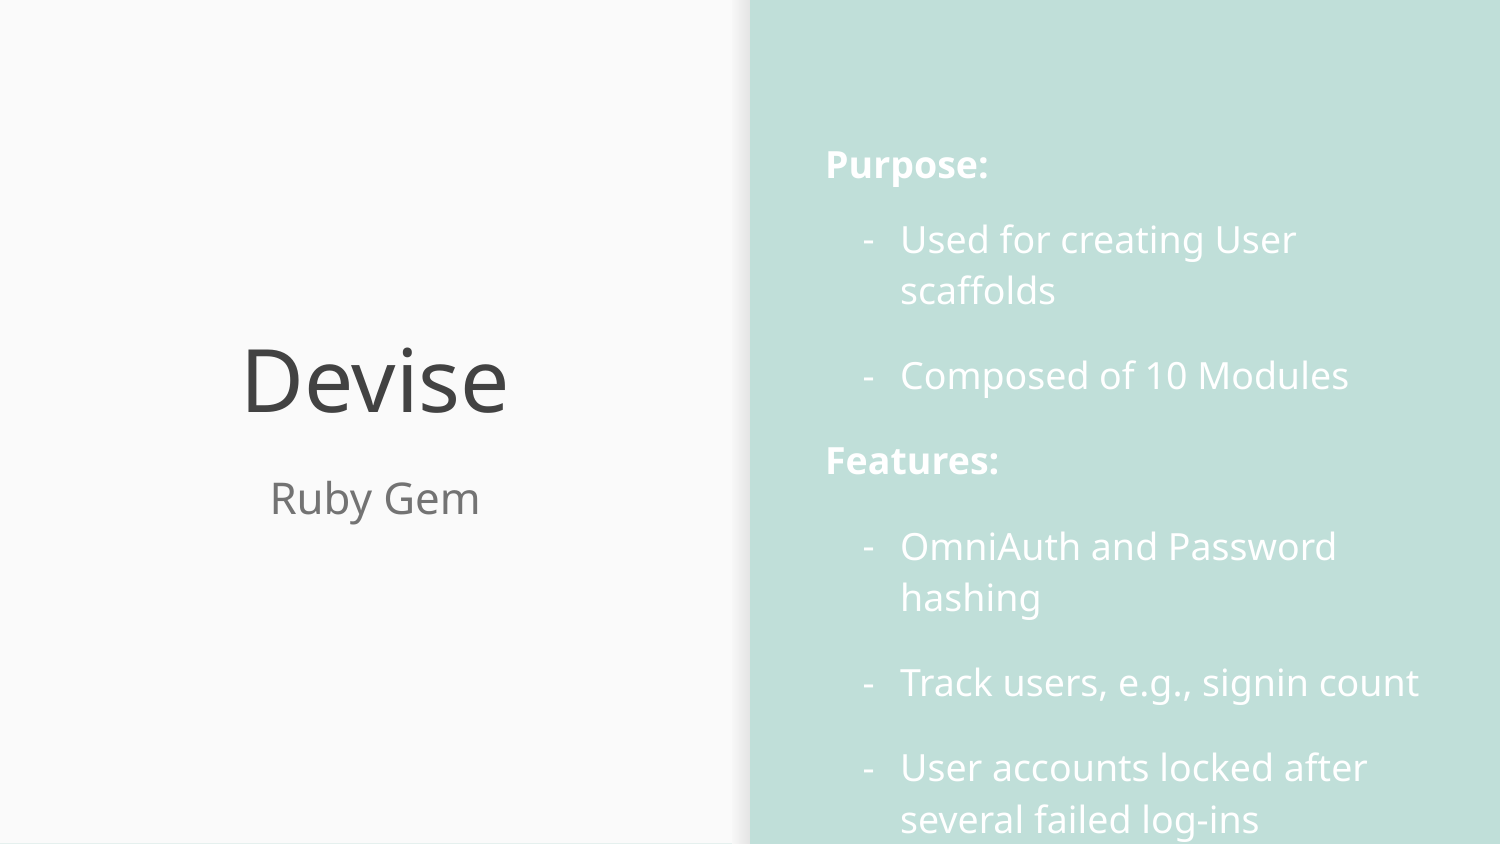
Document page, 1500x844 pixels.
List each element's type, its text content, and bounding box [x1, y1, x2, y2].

list Purpose: [810, 118, 1474, 190]
list Used for creating User scaffolds Composed of 10 Modules Features: OmniAuth and Password hashing Track users, e.g., signin count User accounts locked after several failed log-ins Provides timeout on inactive accounts Personal secret keys [810, 193, 1474, 800]
title Devise [43, 202, 708, 446]
subtitle Ruby Gem [43, 455, 708, 659]
